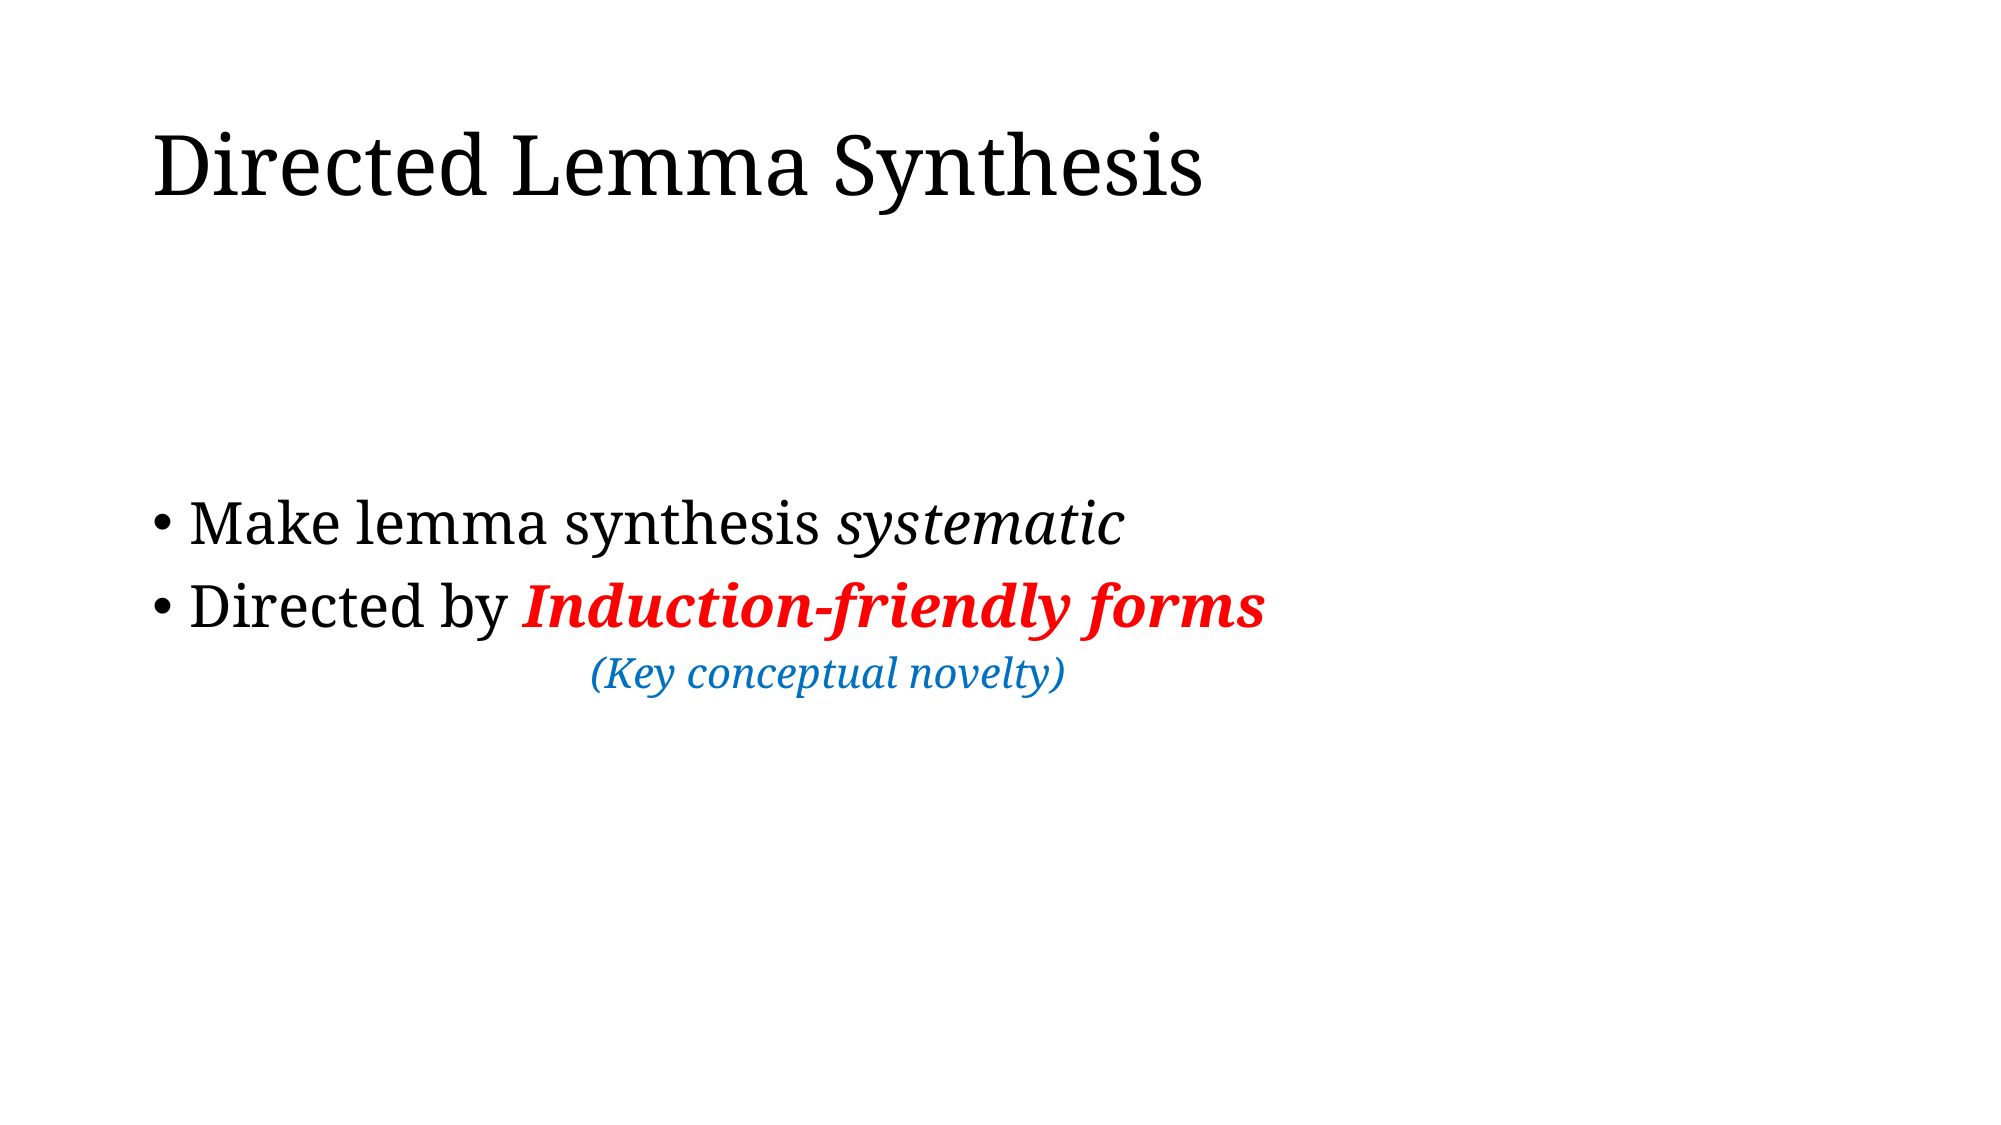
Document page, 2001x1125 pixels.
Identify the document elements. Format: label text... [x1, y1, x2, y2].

list Make lemma synthesis systematic Directed by Induction-friendly forms [137, 486, 1863, 1125]
title Directed Lemma Synthesis [137, 59, 1863, 278]
text_box (Key conceptual novelty) [575, 639, 1094, 705]
